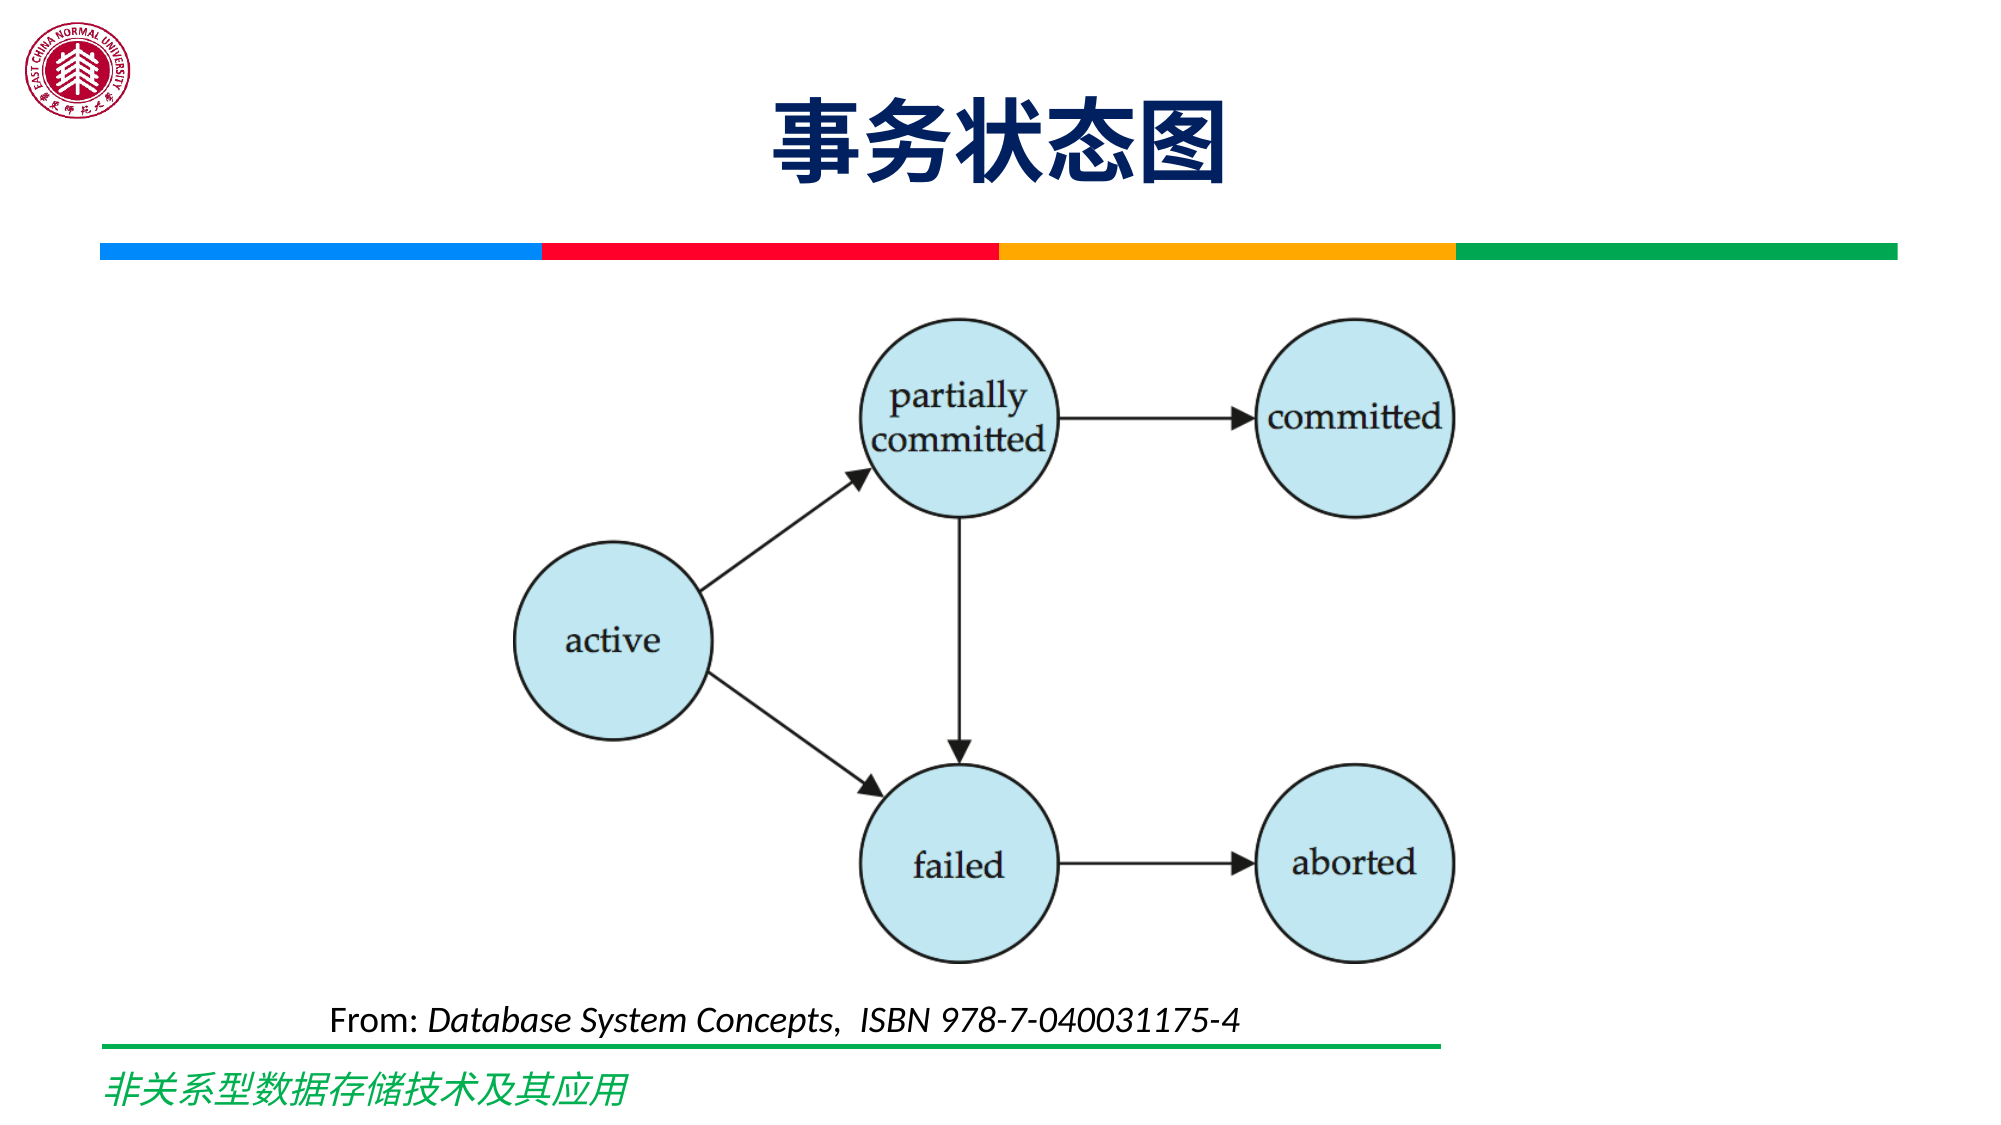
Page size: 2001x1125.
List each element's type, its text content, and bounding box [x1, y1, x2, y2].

picture [23, 21, 131, 119]
picture [512, 314, 1459, 964]
title 事务状态图 [99, 45, 1900, 233]
text_box From: Database System Concepts, ISBN 978-7-040031175-4 [314, 987, 1343, 1048]
picture [86, 243, 1898, 260]
